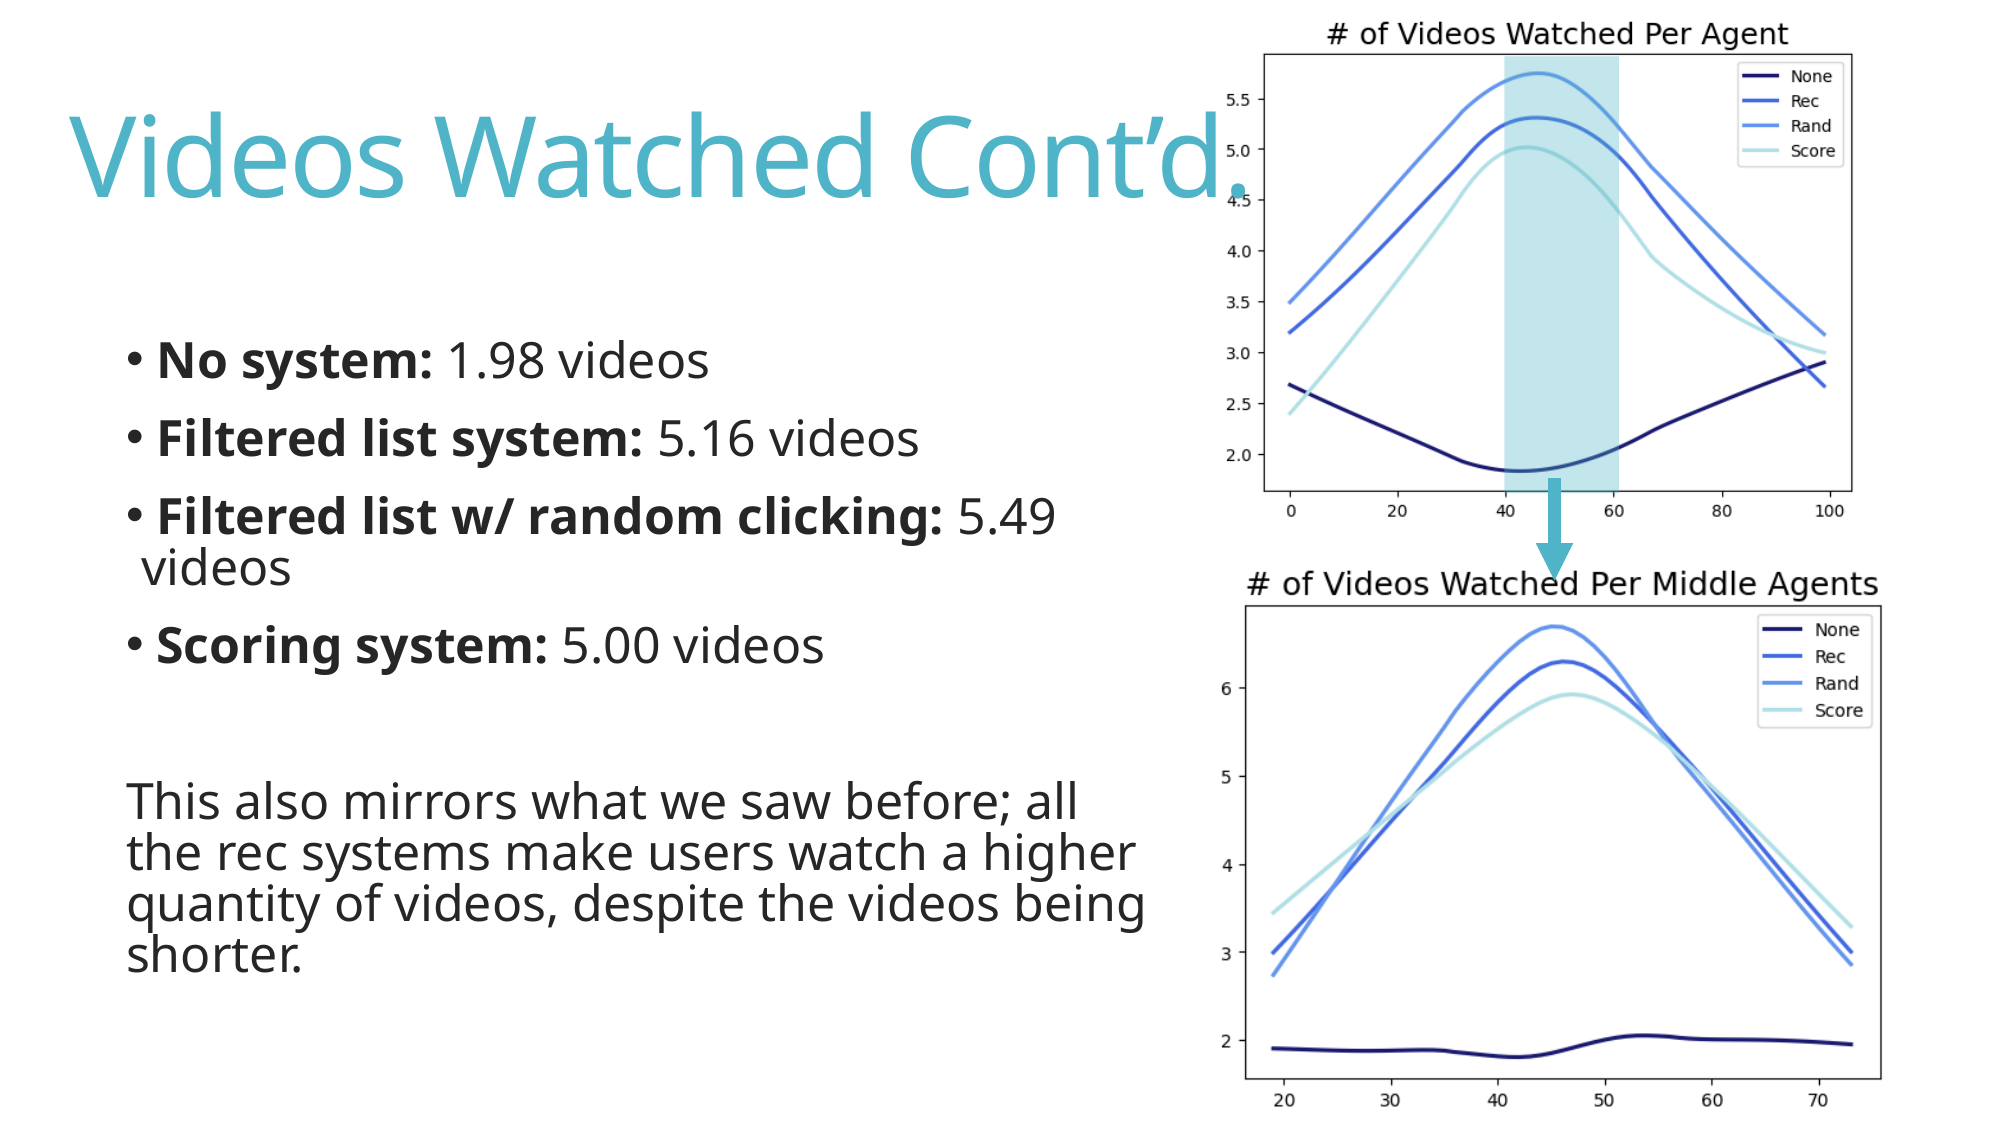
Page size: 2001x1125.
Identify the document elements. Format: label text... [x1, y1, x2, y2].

picture [1214, 9, 1863, 531]
title Videos Watched Cont’d. [55, 27, 1214, 300]
picture [1207, 558, 1892, 1123]
list No system: 1.98 videos Filtered list system: 5.16 videos Filtered list w/ random clicking: 5.49 videos Scoring system: 5.00 videos This also mirrors what we saw before; all the rec systems make users watch a higher quantity of videos, despite the videos being shorter. [111, 329, 1170, 948]
